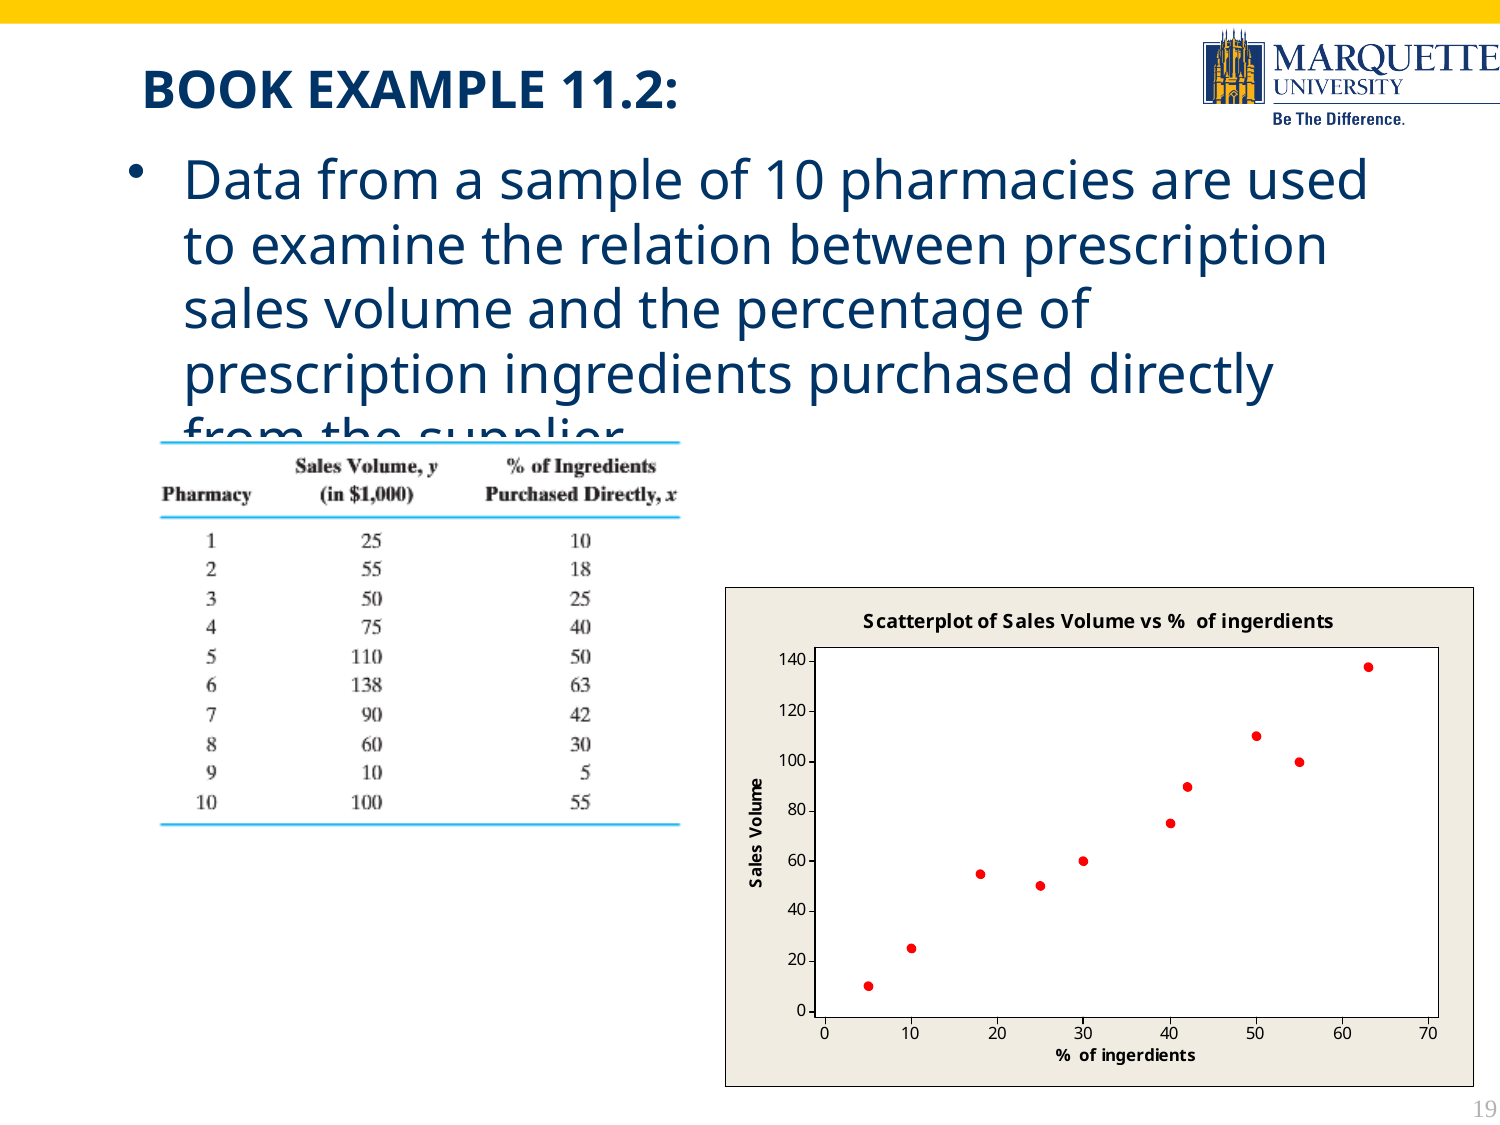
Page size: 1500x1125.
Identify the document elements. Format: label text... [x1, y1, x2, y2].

list Data from a sample of 10 pharmacies are used to examine the relation between prescription sales volume and the percentage of prescription ingredients purchased directly from the supplier. [112, 137, 1388, 875]
title Book Example 11.2: [112, 24, 1388, 137]
slide_number 19 [1175, 1077, 1500, 1125]
picture [1388, 27, 1500, 125]
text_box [724, 587, 1476, 1088]
picture [152, 437, 686, 833]
